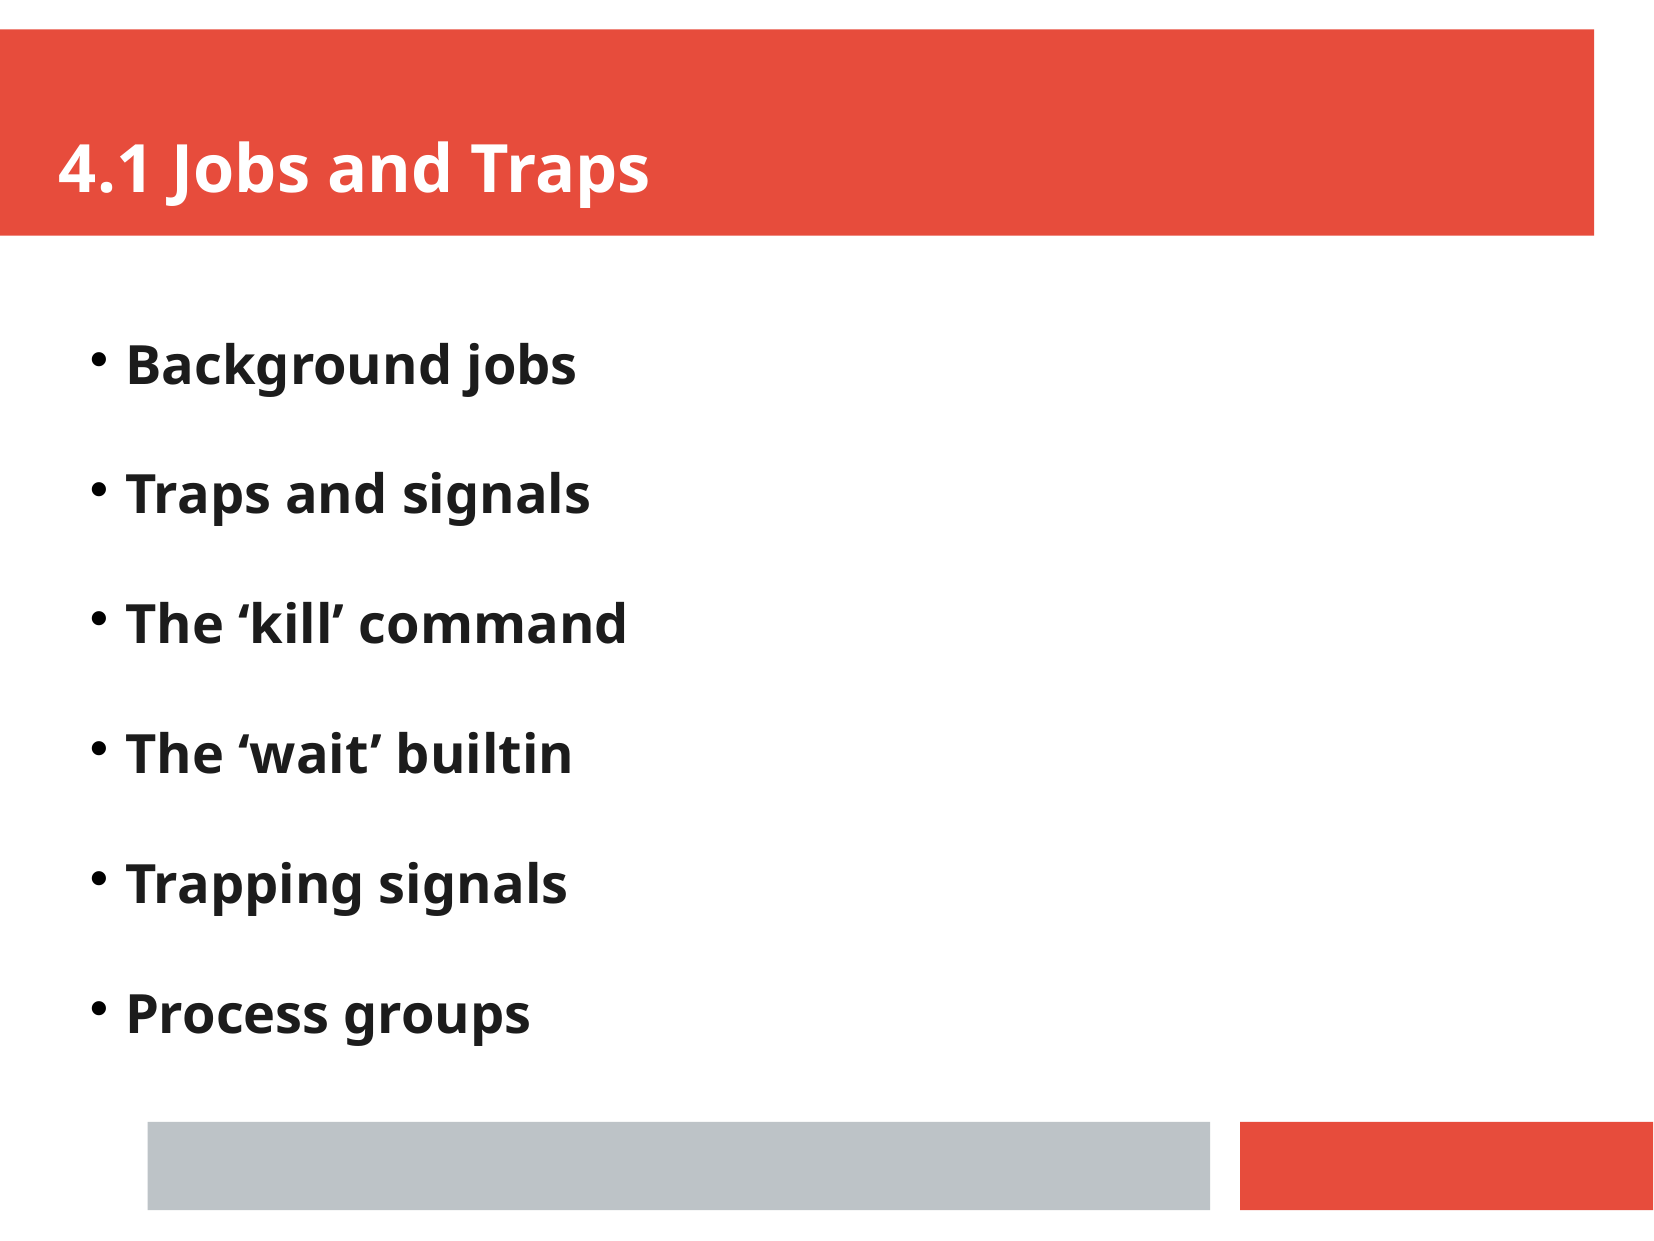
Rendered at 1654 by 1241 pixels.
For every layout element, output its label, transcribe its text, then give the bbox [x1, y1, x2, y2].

text_box Background jobs Traps and signals The ‘kill’ command The ‘wait’ builtin Trapping signals Process groups [54, 284, 1560, 1053]
text_box 4.1 Jobs and Traps [58, 58, 1595, 207]
